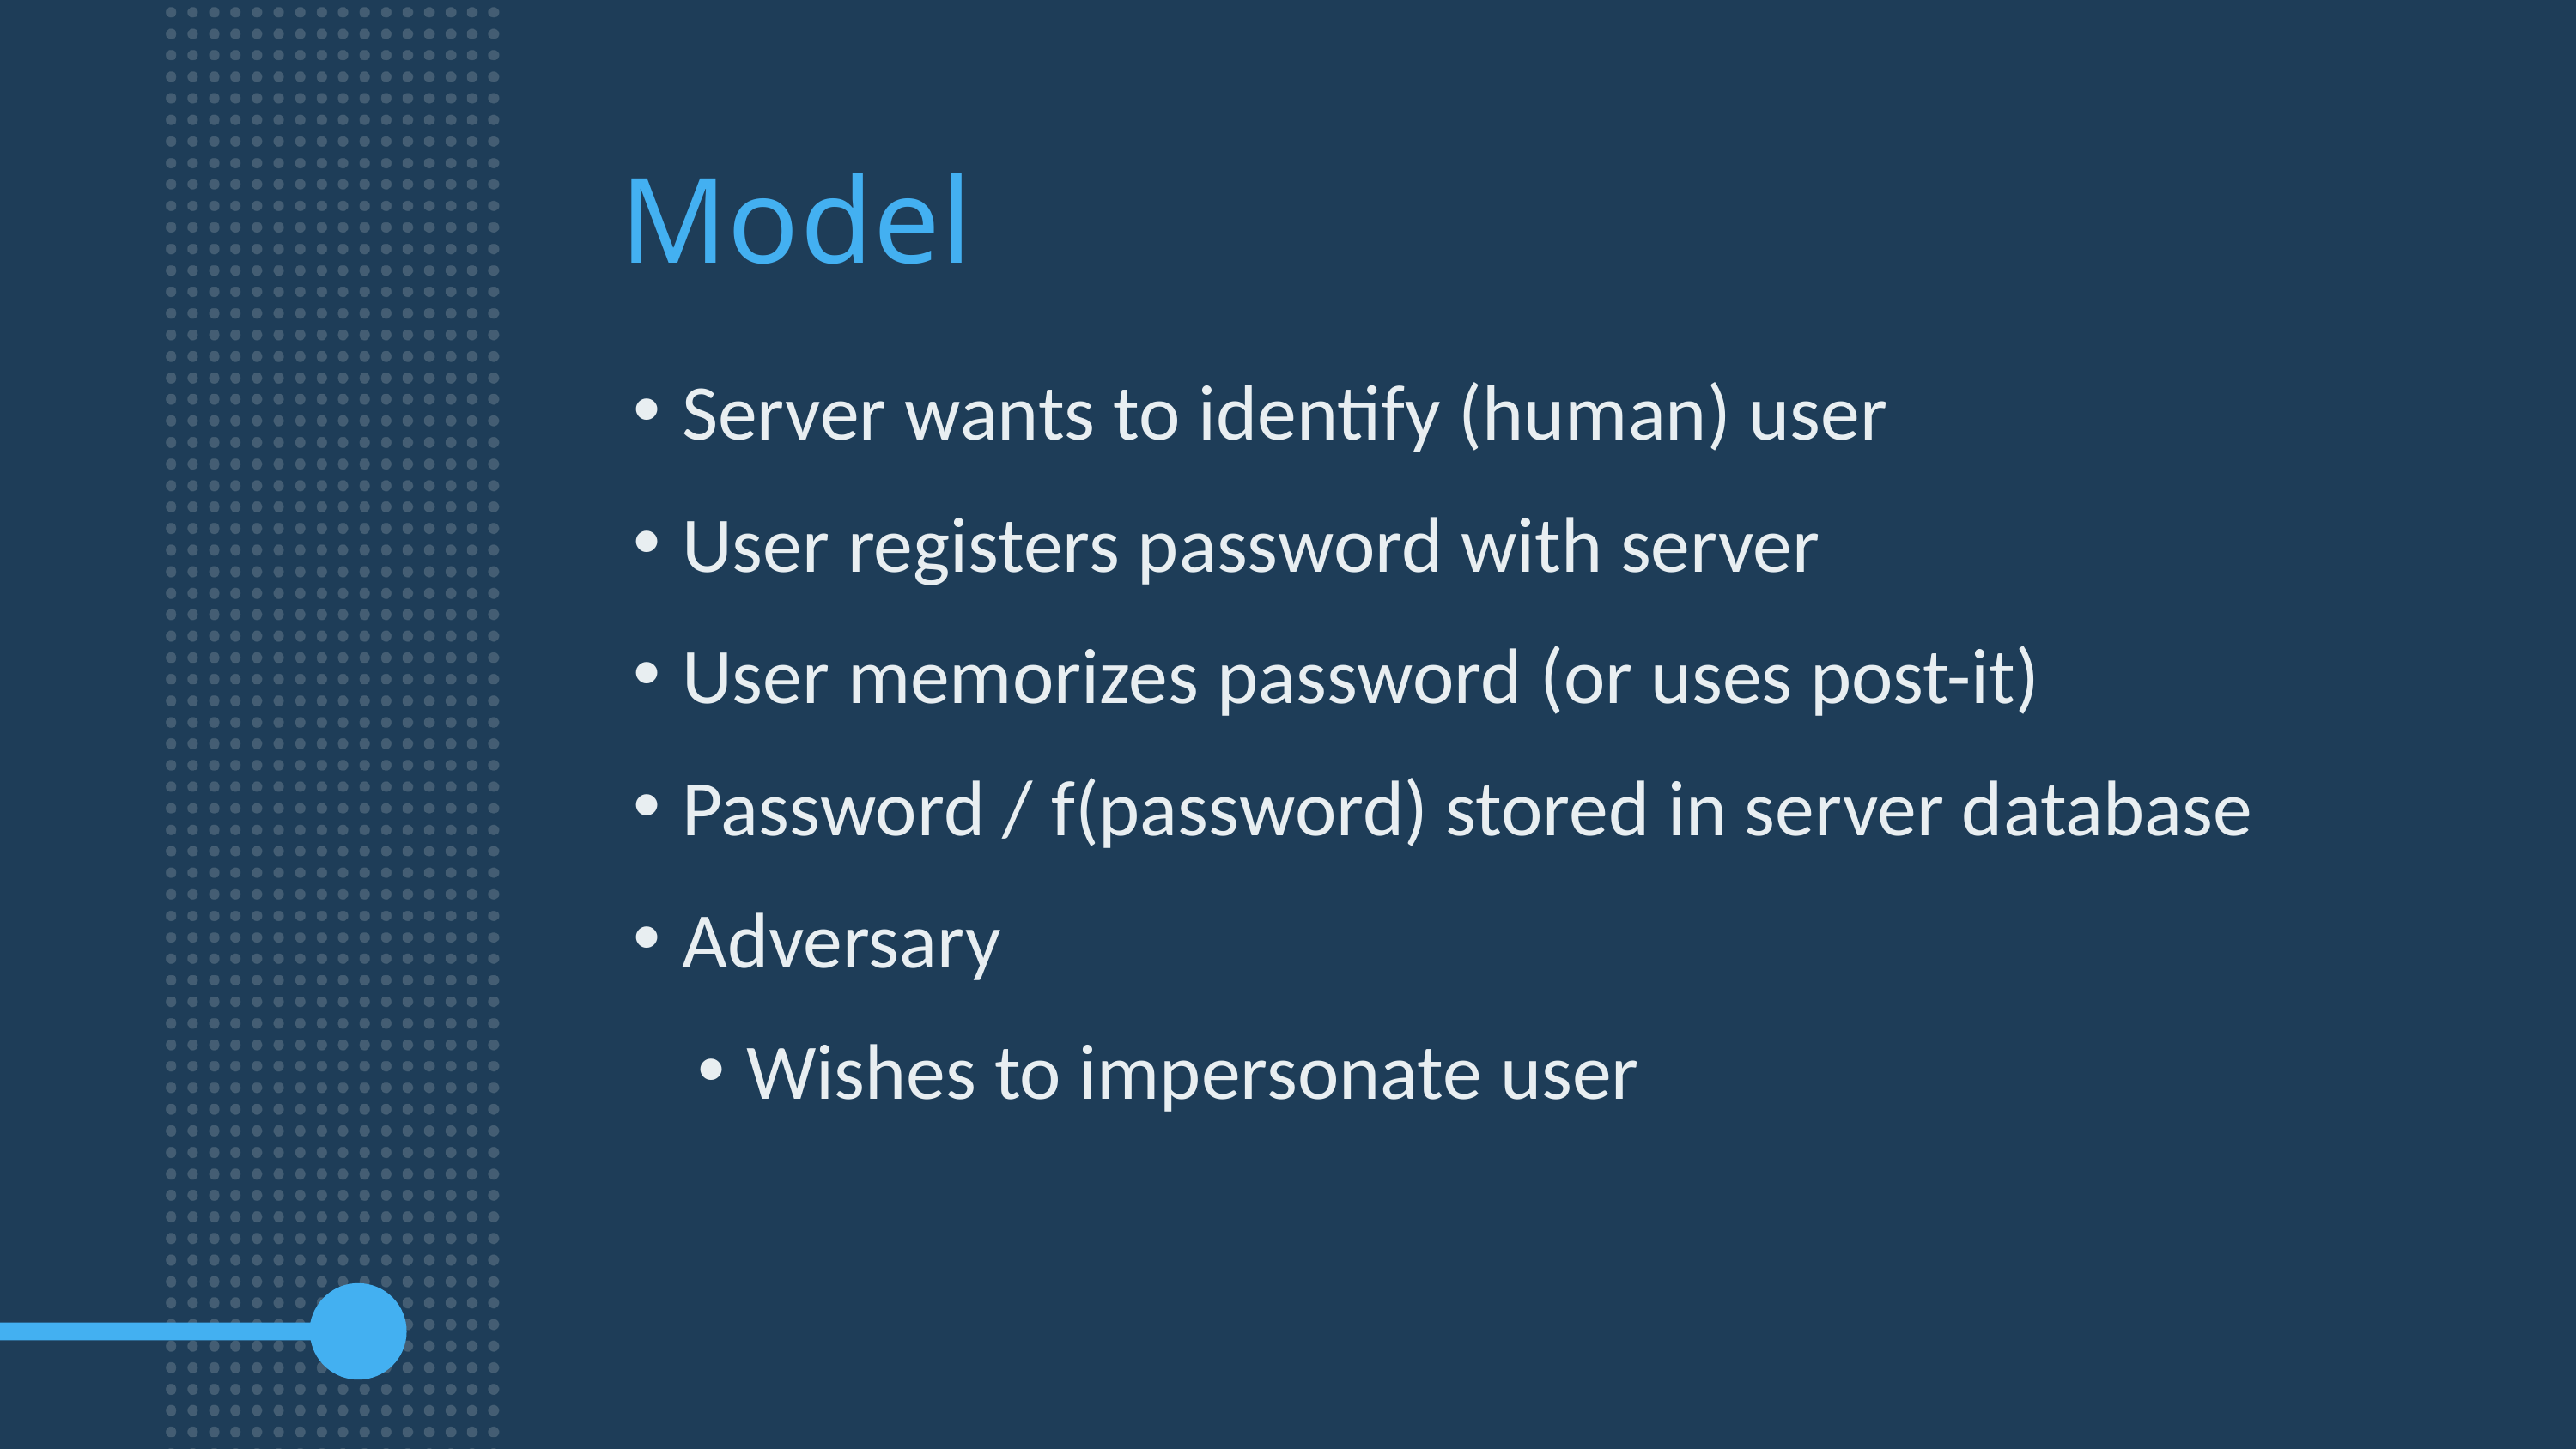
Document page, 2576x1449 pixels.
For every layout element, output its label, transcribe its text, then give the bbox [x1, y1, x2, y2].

text_box Server wants to identify (human) user User registers password with server User memorizes password (or uses post-it) Password / f(password) stored in server database Adversary Wishes to impersonate user [621, 332, 2435, 1122]
text_box Model [620, 137, 2271, 288]
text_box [0, 1271, 407, 1392]
picture [161, 0, 507, 1449]
